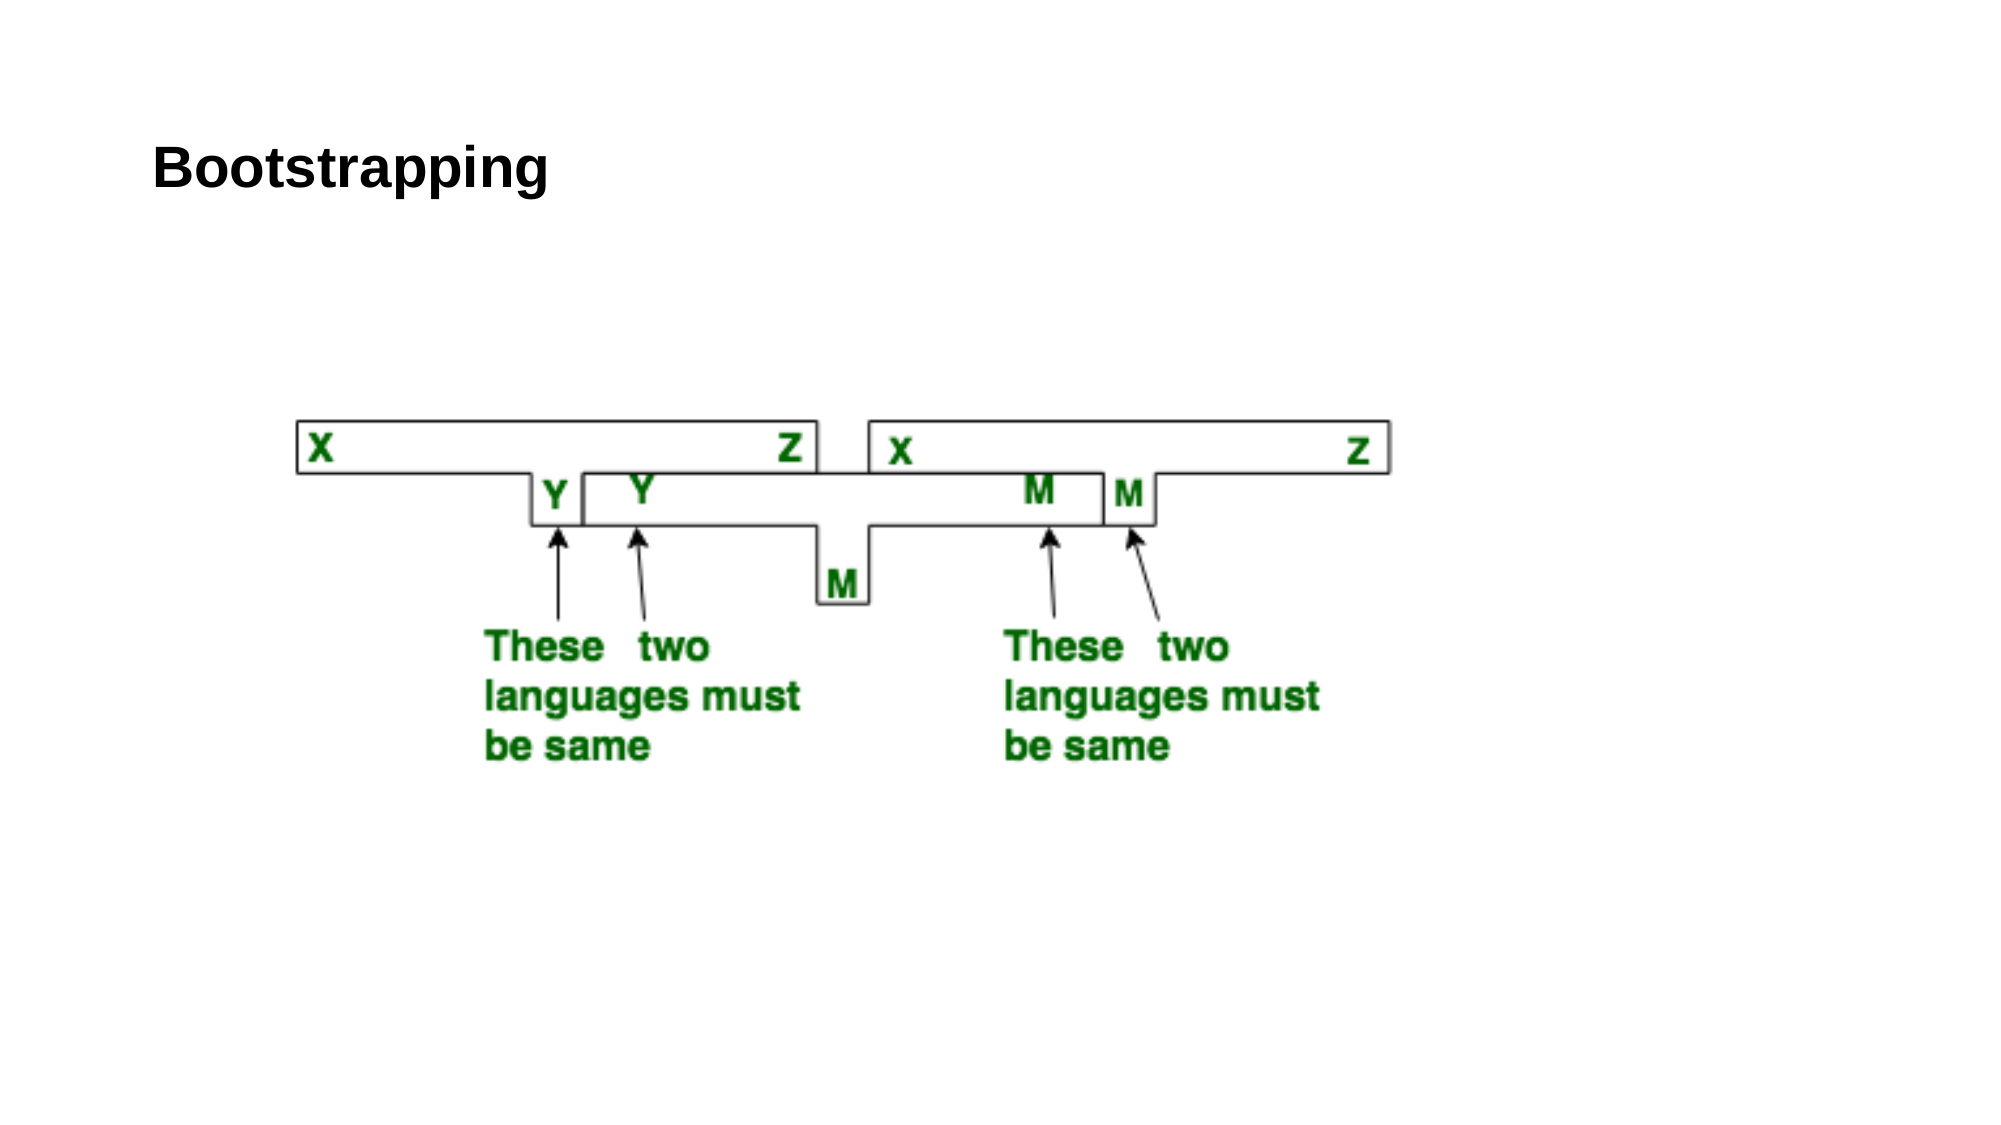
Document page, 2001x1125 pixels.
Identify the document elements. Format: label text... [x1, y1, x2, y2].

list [234, 405, 1534, 782]
title Bootstrapping [137, 59, 1863, 278]
